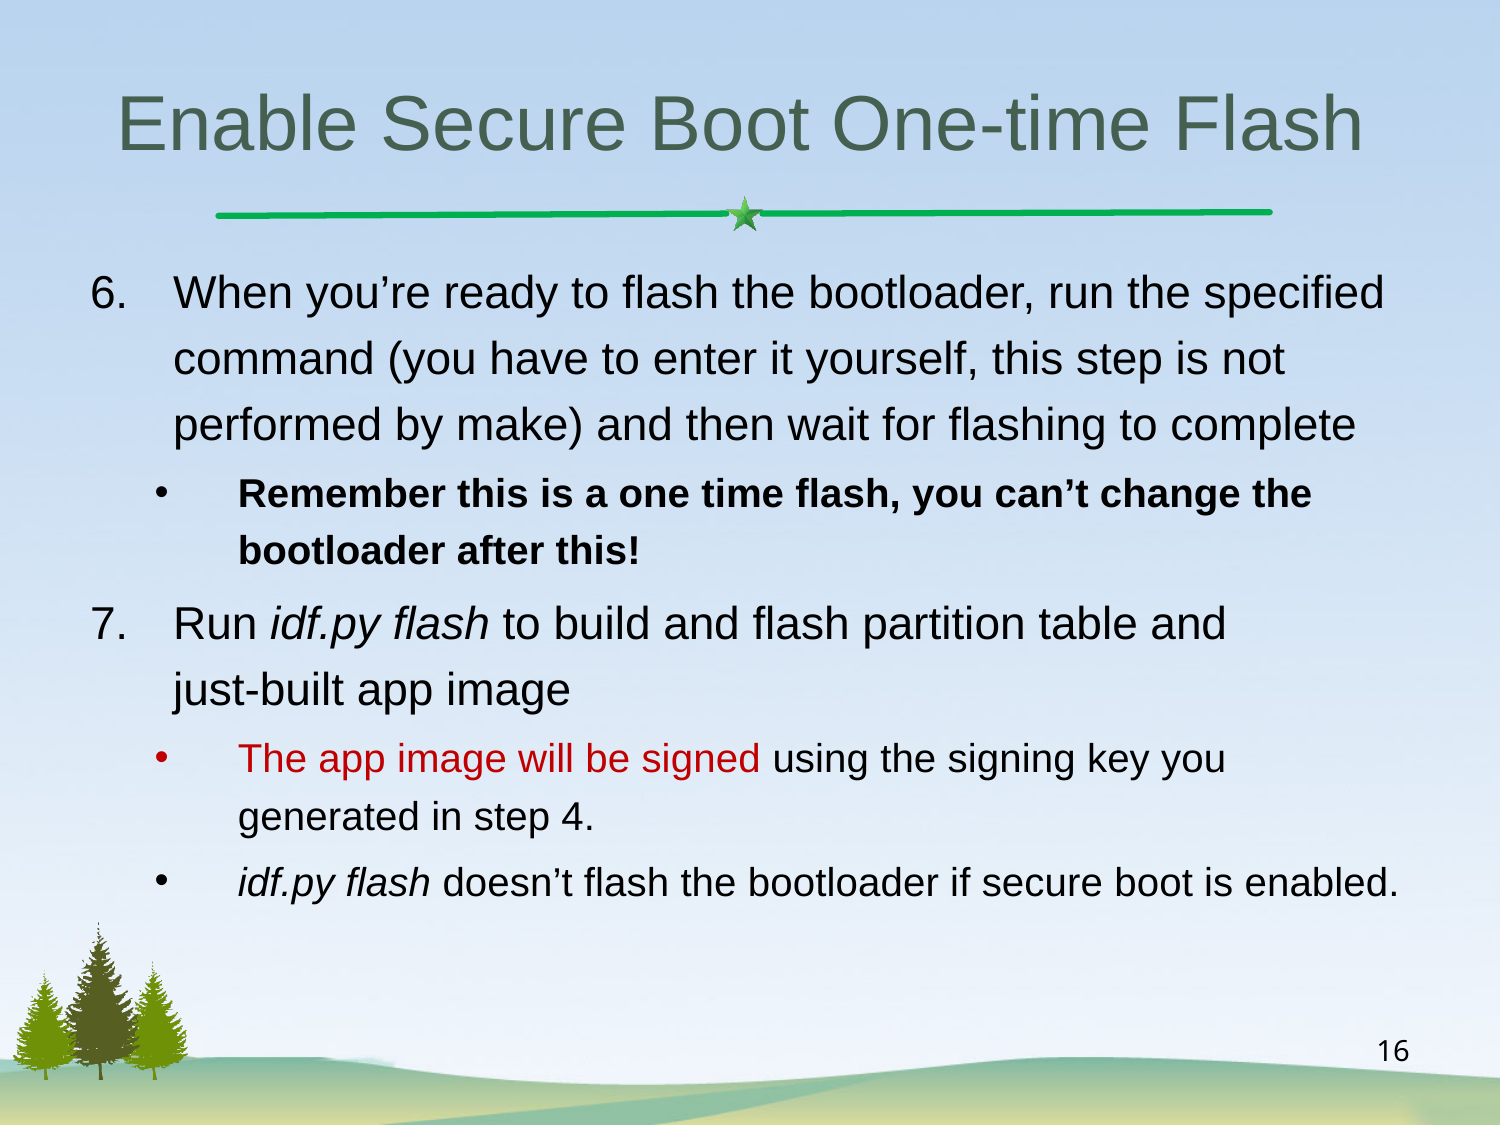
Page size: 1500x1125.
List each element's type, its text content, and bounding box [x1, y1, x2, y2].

picture [0, 0, 1500, 1125]
title Enable Secure Boot One-time Flash [19, 30, 1464, 209]
slide_number 16 [1074, 1024, 1425, 1103]
list When you’re ready to flash the bootloader, run the specified command (you have to enter it yourself, this step is not performed by make) and then wait for flashing to complete Remember this is a one time flash, you can’t change the bootloader after this! Run idf.py flash to build and flash partition table and just-built app image The app image will be signed using the signing key you generated in step 4. idf.py flash doesn’t flash the bootloader if secure boot is enabled. [75, 243, 1425, 987]
